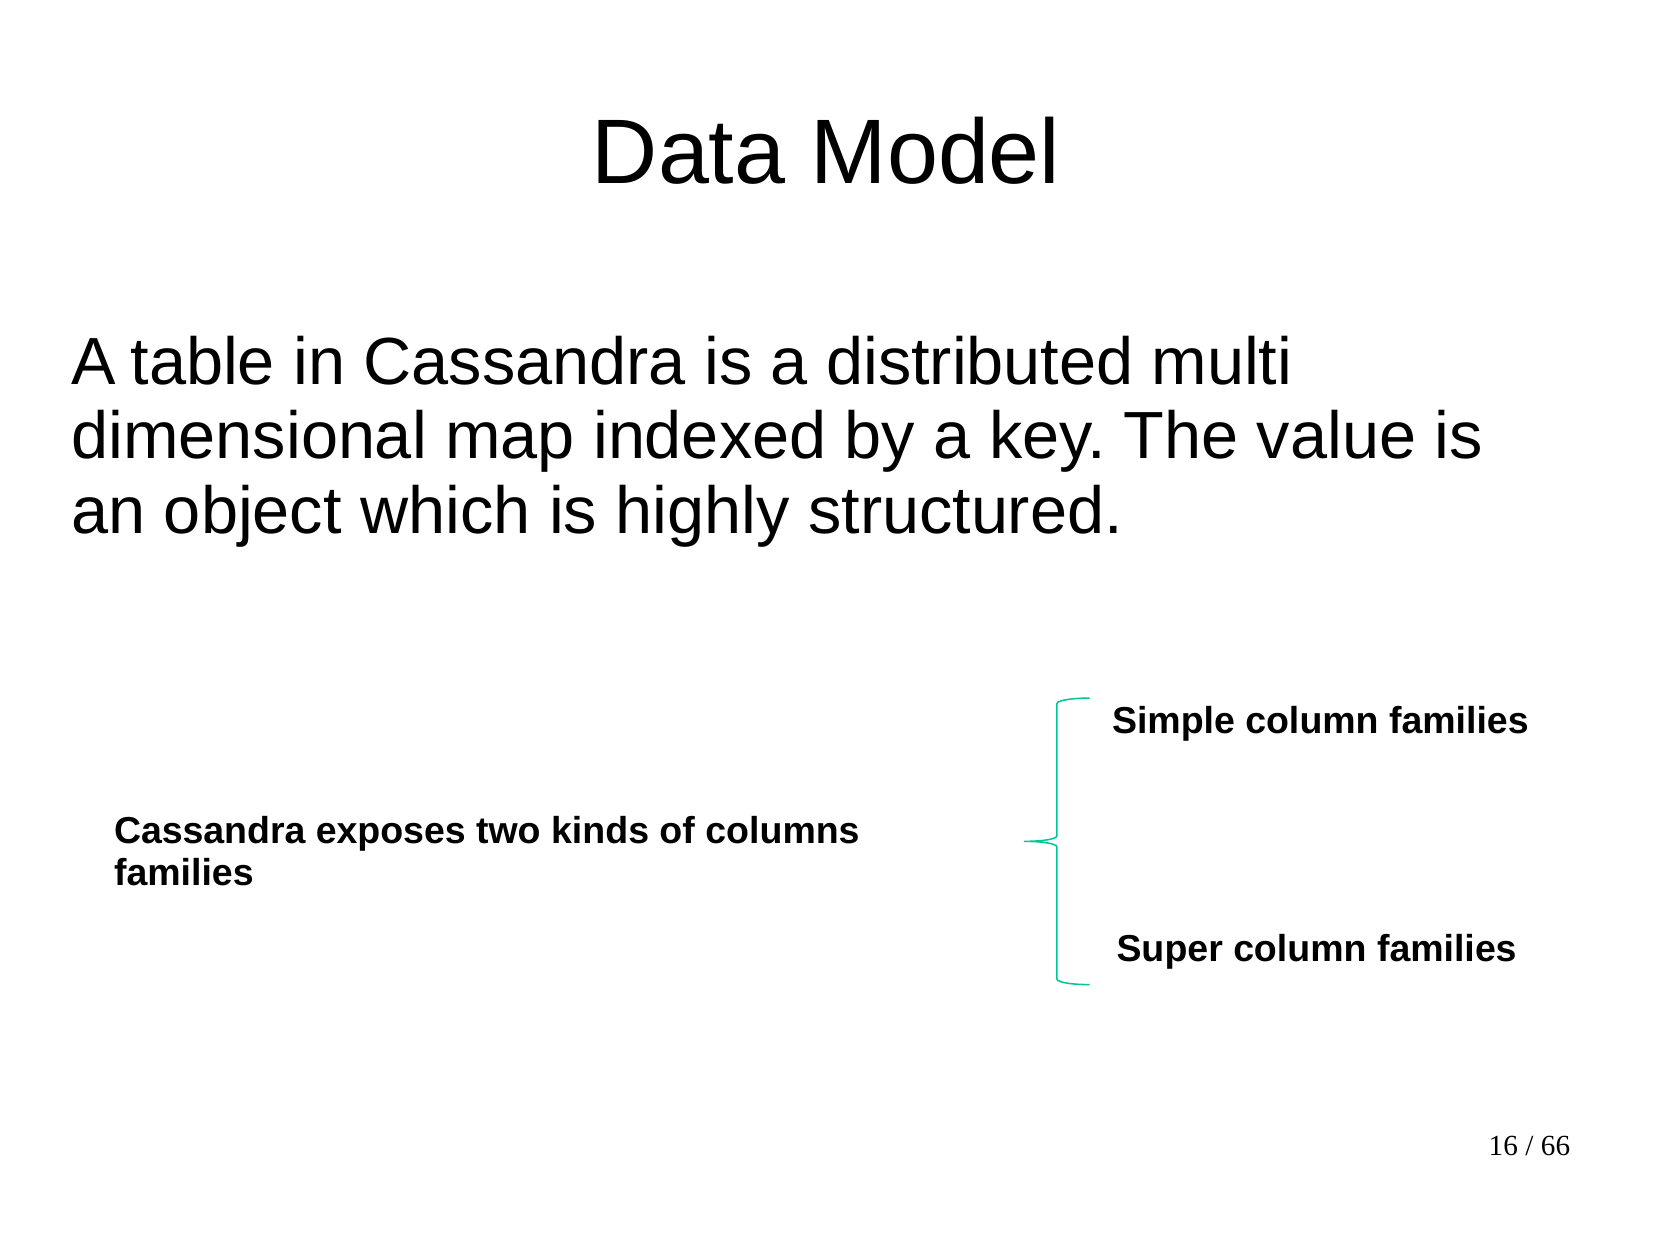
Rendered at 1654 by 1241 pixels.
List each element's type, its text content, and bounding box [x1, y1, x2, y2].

list A table in Cassandra is a distributed multi dimensional map indexed by a key. The value is an object which is highly structured. [71, 320, 1561, 660]
text_box Simple column families [1095, 691, 1578, 750]
text_box [1023, 697, 1090, 986]
text_box Cassandra exposes two kinds of columns families [97, 802, 1023, 903]
text_box Super column families [1100, 919, 1582, 978]
slide_number 16 / 66 [1185, 1129, 1571, 1215]
title Data Model [82, 49, 1571, 257]
